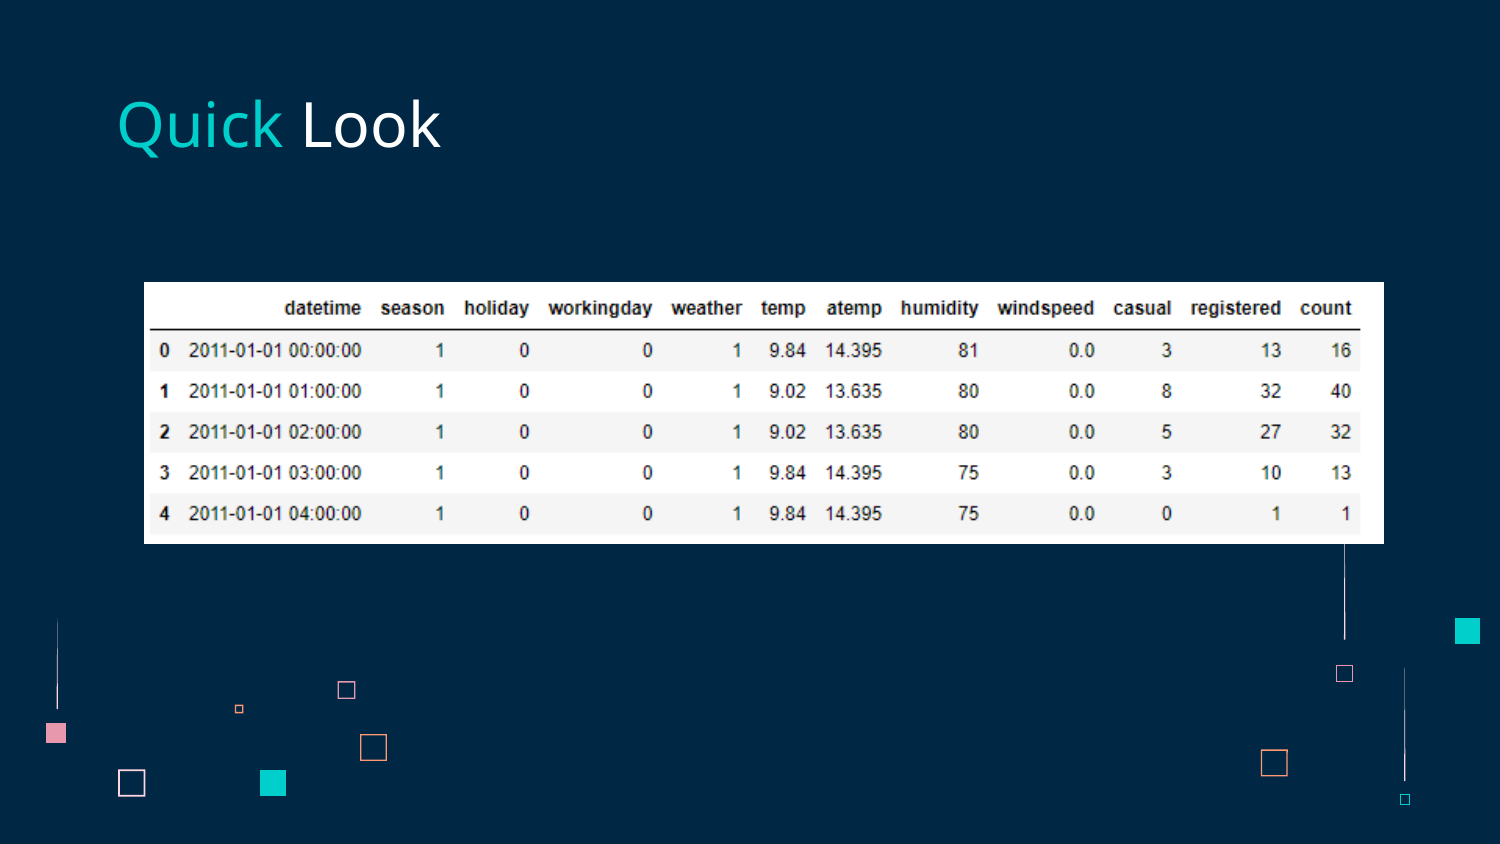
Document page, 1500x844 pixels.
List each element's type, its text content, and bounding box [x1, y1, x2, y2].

picture [144, 282, 1385, 544]
title Quick Look [101, 80, 543, 175]
